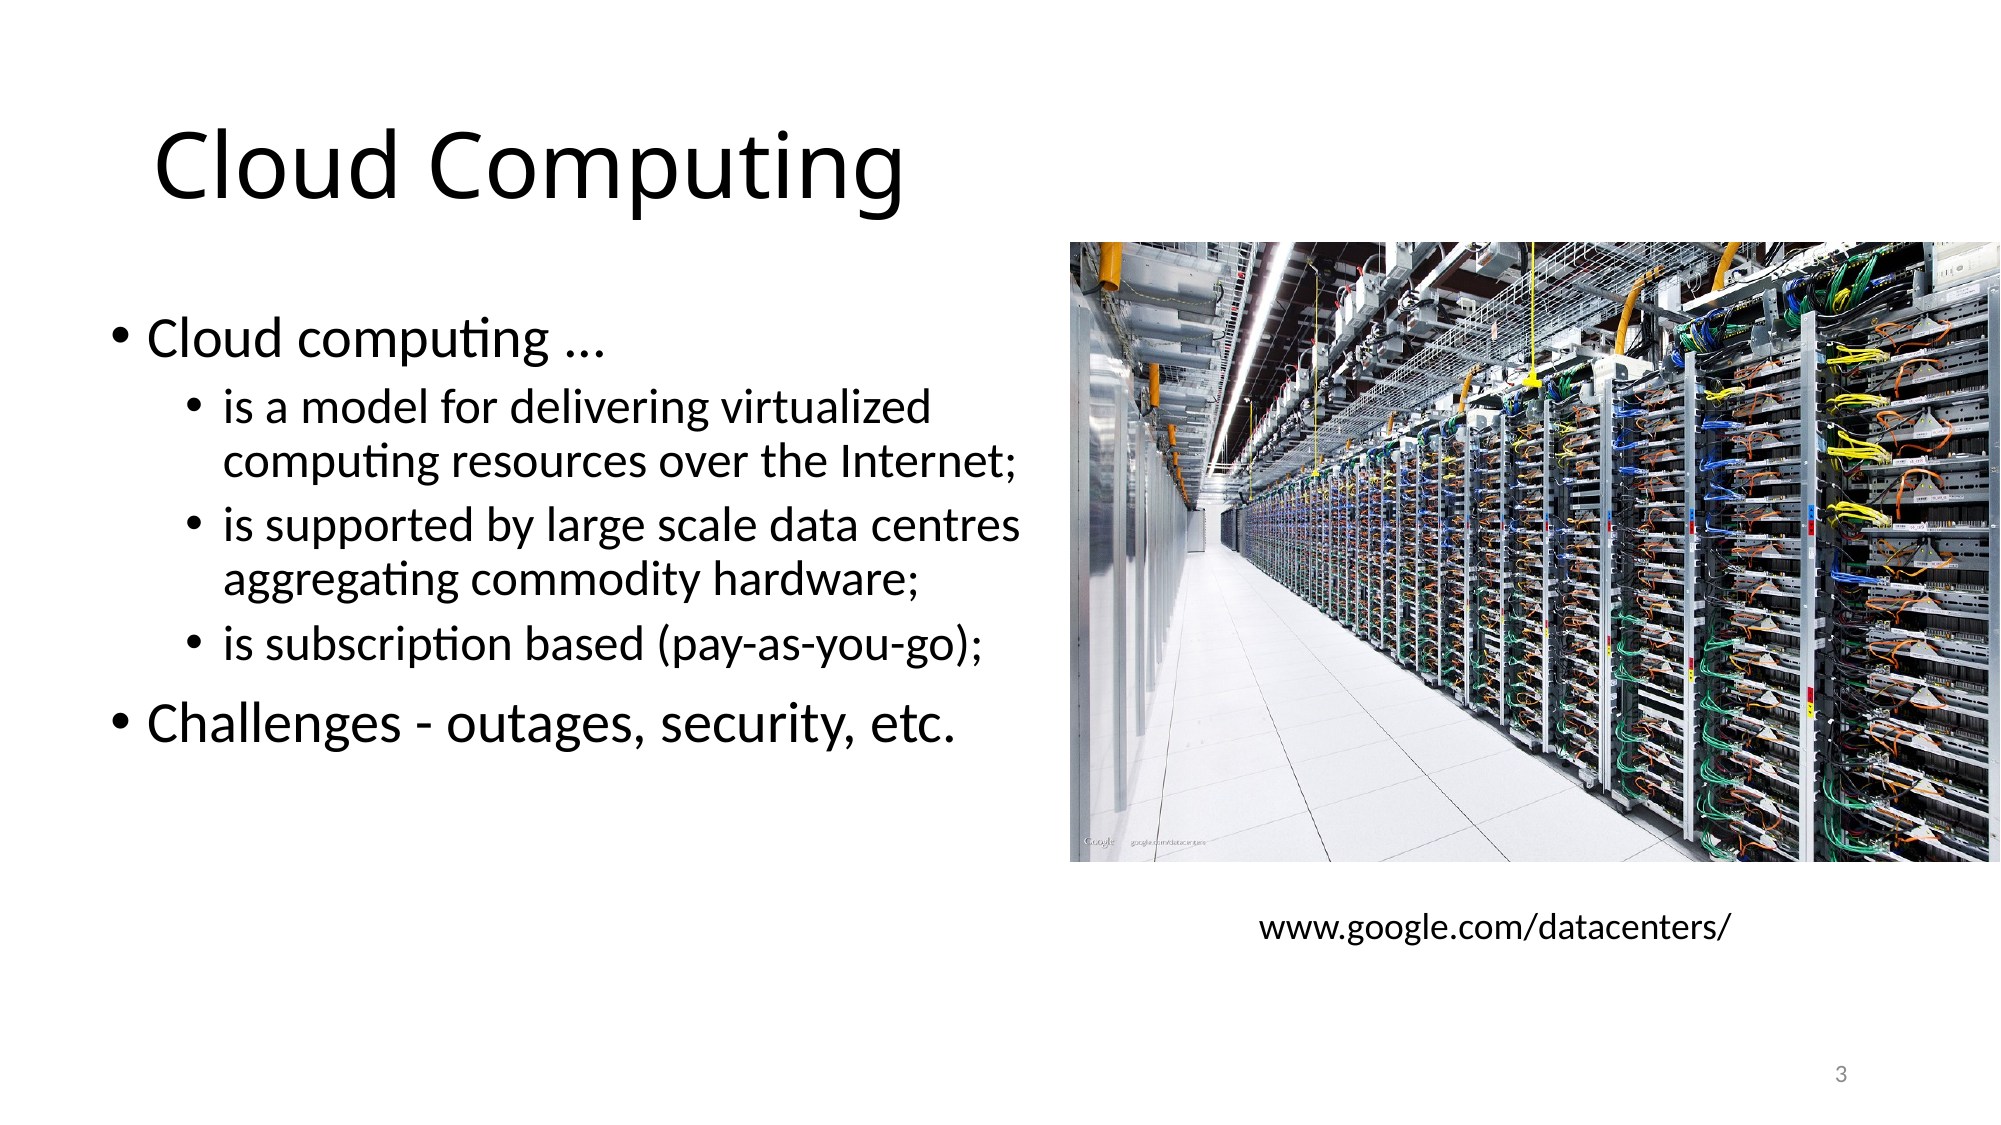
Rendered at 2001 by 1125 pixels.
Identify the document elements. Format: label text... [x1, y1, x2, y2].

text_box www.google.com/datacenters/ [1244, 894, 1748, 955]
list Cloud computing ... is a model for delivering virtualized computing resources over the Internet; is supported by large scale data centres aggregating commodity hardware; is subscription based (pay-as-you-go); Challenges - outages, security, etc. [95, 299, 1158, 1014]
picture [1070, 242, 2000, 862]
title Cloud Computing [137, 59, 1863, 278]
slide_number 3 [1412, 1042, 1863, 1103]
